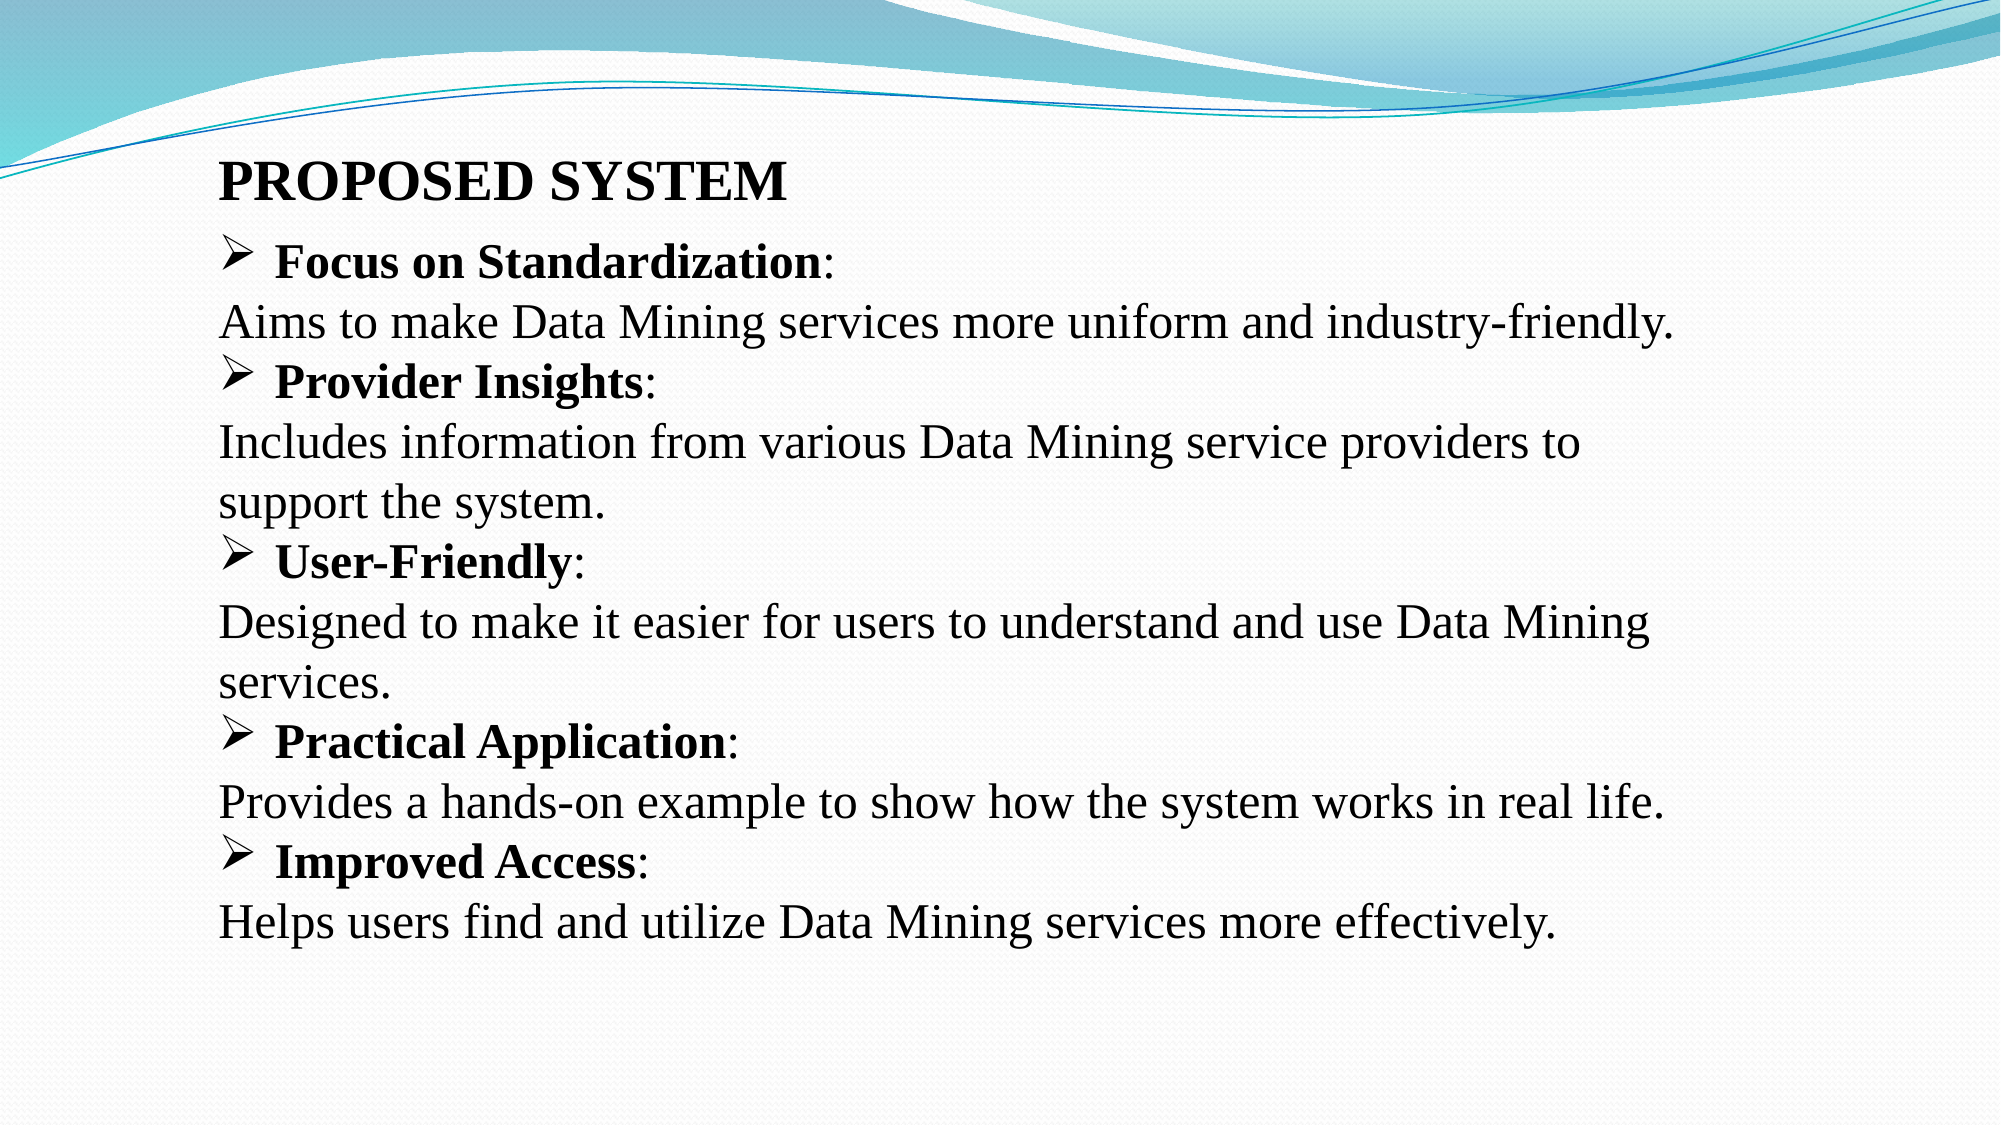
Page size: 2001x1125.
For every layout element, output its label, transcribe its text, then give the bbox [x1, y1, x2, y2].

text_box PROPOSED SYSTEM Focus on Standardization: Aims to make Data Mining services more uniform and industry-friendly. Provider Insights: Includes information from various Data Mining service providers to support the system. User-Friendly: Designed to make it easier for users to understand and use Data Mining services. Practical Application: Provides a hands-on example to show how the system works in real life. Improved Access: Helps users find and utilize Data Mining services more effectively. [203, 130, 1810, 957]
